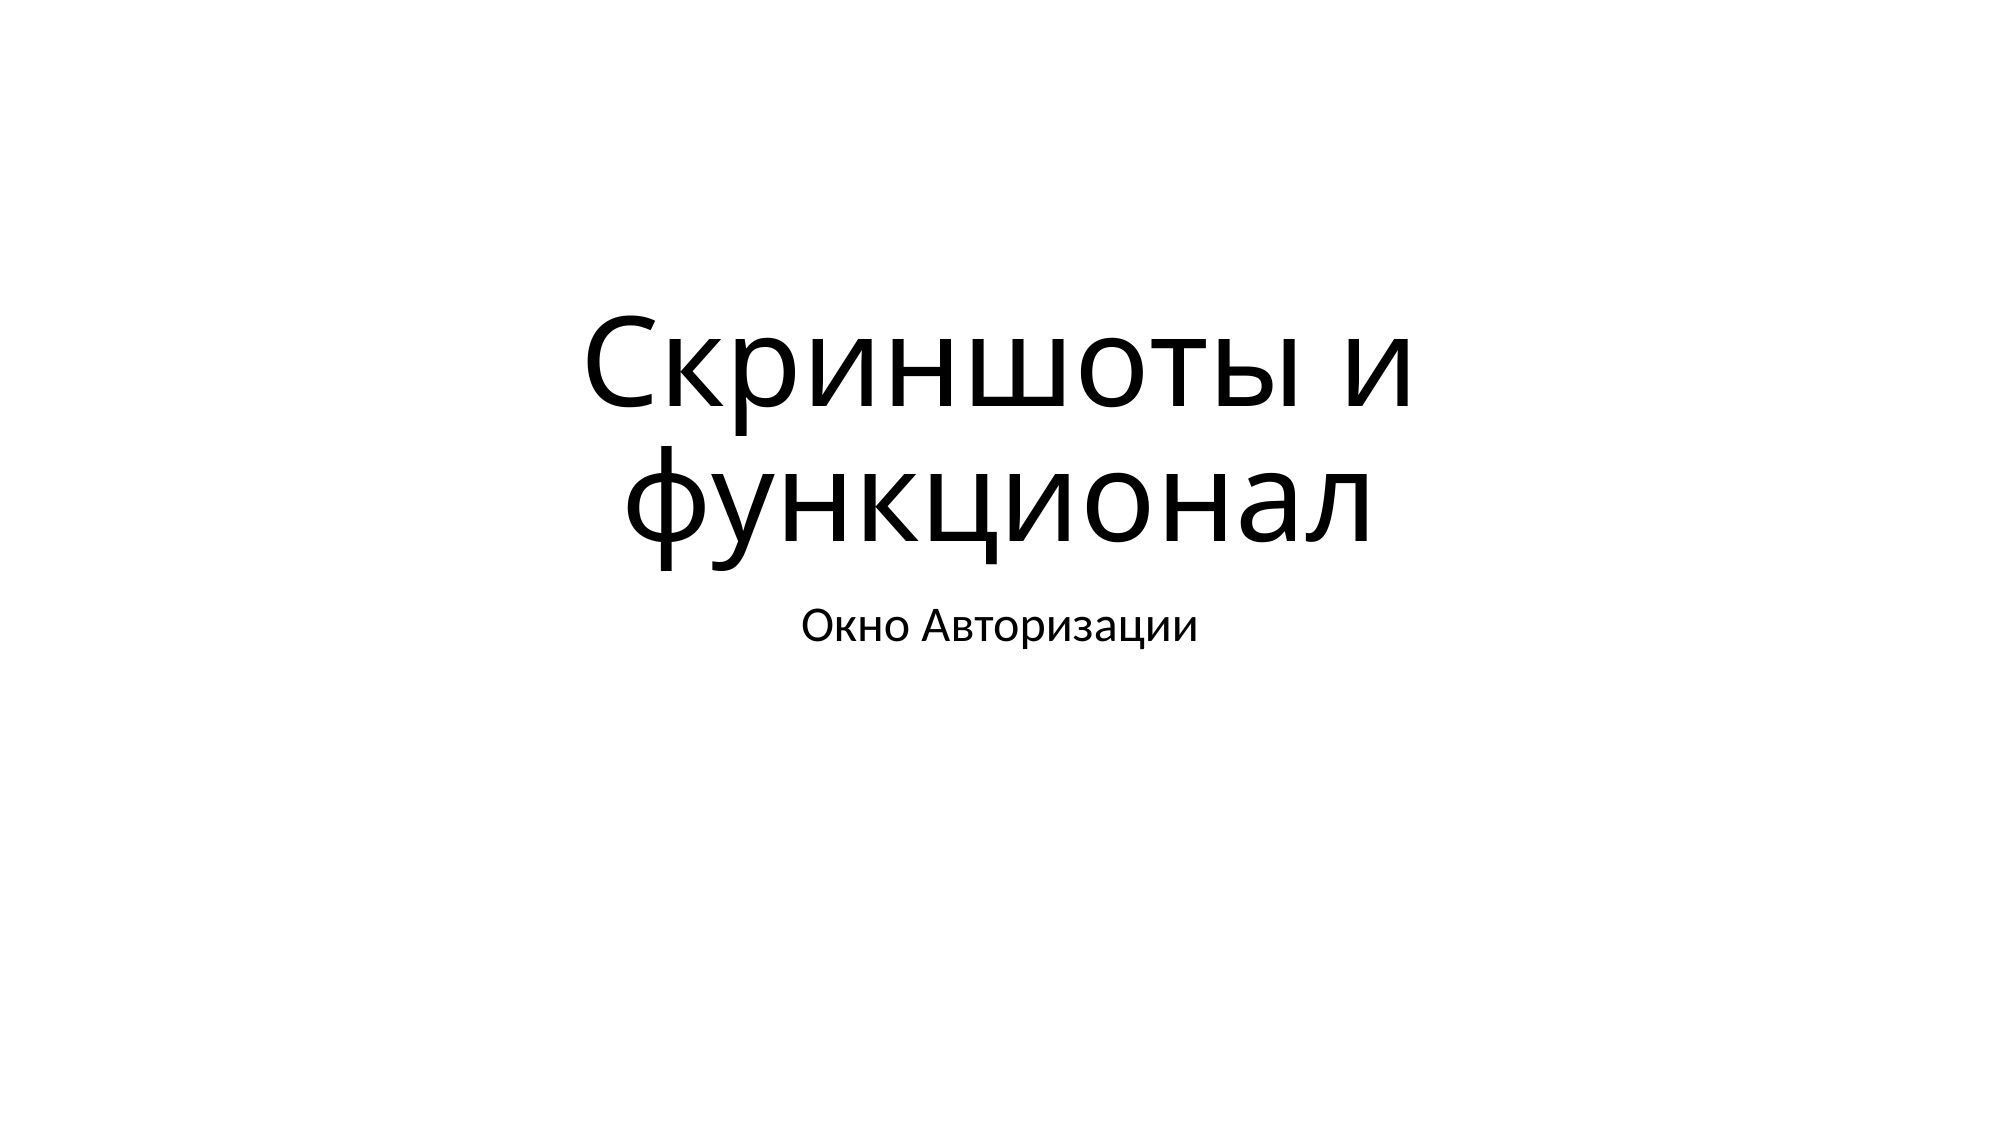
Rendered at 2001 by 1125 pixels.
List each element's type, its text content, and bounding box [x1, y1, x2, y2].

title Скриншоты и функционал [249, 184, 1750, 576]
subtitle Окно Авторизации [249, 590, 1750, 863]
